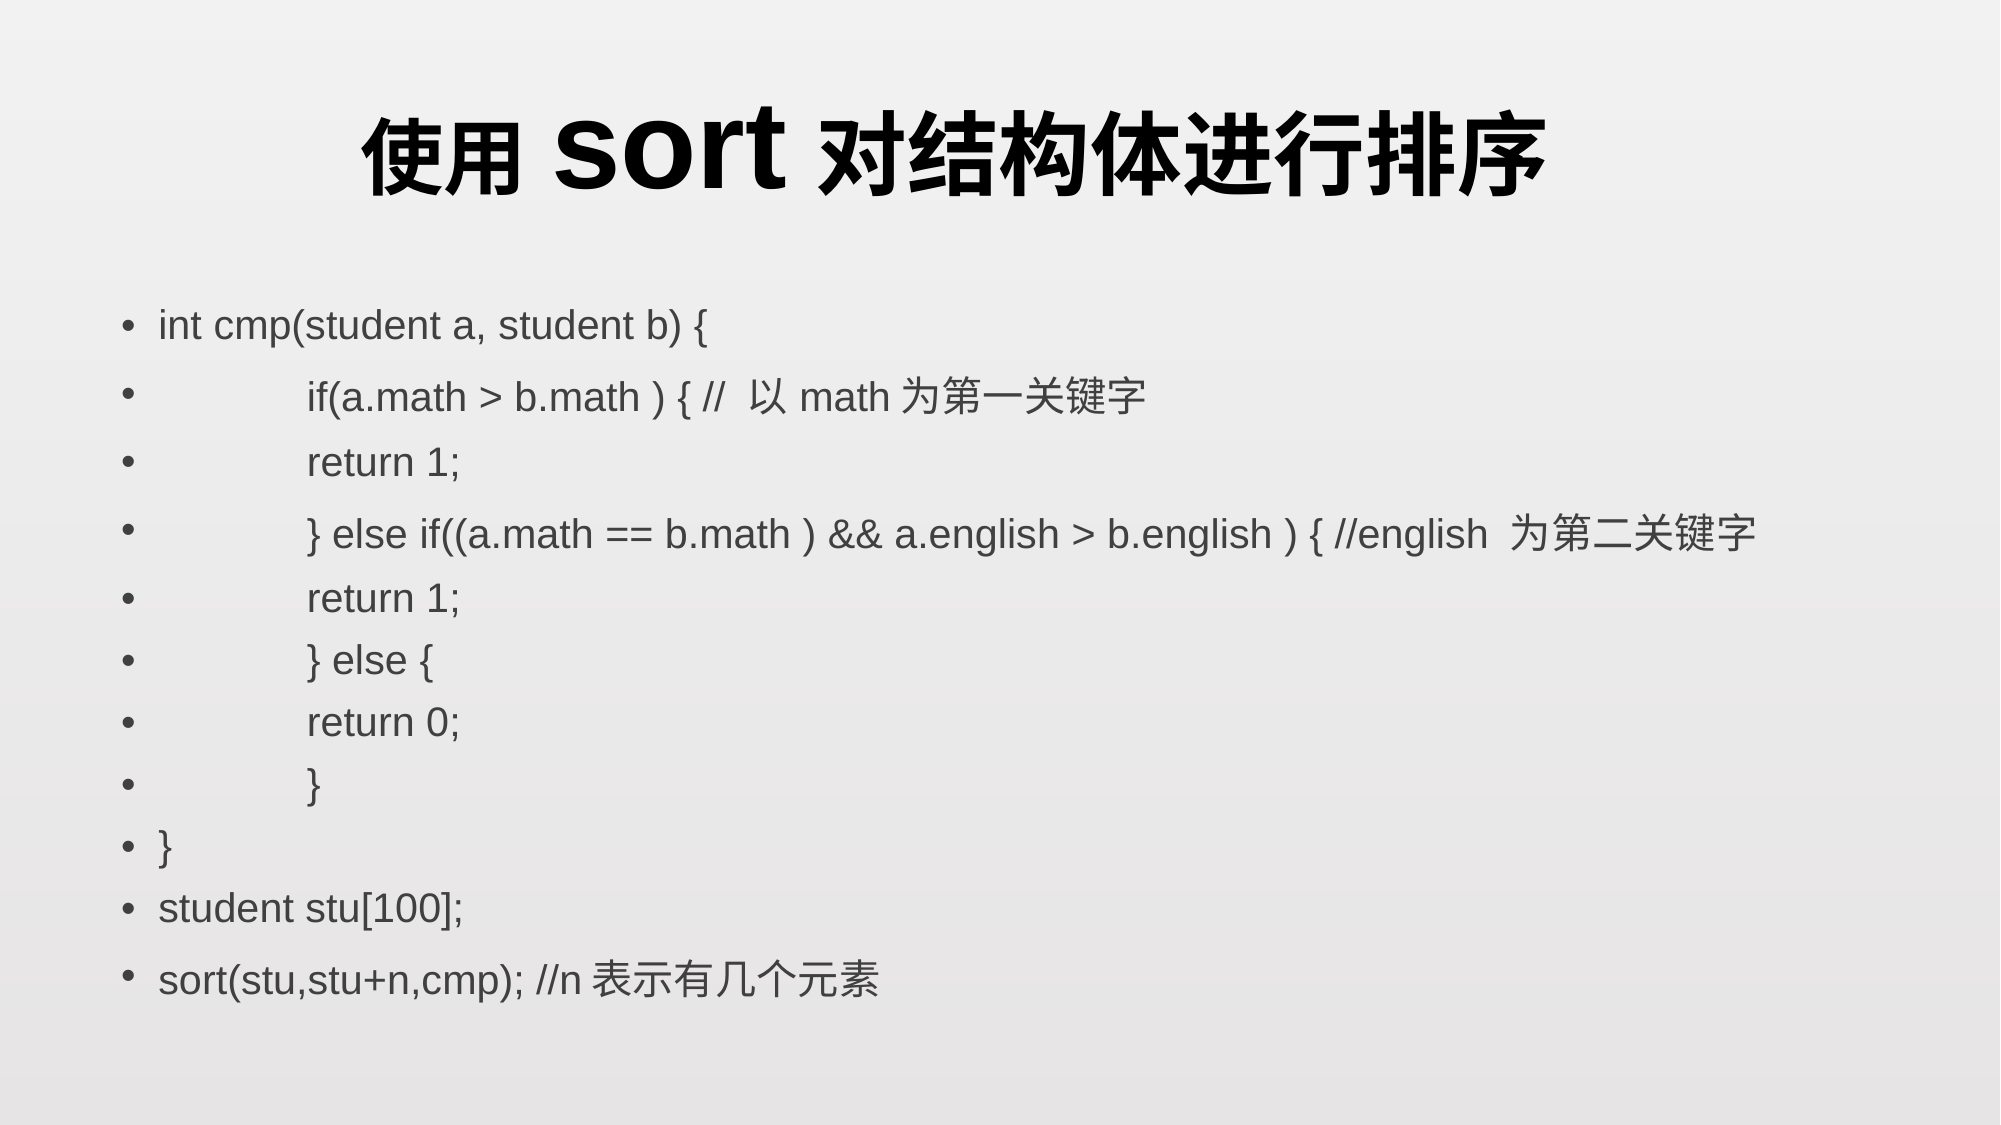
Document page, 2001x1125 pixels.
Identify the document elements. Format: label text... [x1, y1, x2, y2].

list int cmp(student a, student b) { if(a.math > b.math ) { // 以math为第一关键字 return 1; } else if((a.math == b.math ) && a.english > b.english ) { //english 为第二关键字 return 1; } else { return 0; } } student stu[100]; sort(stu,stu+n,cmp); //n表示有几个元素 [106, 299, 1832, 1014]
title 使用sort对结构体进行排序 [106, 42, 1832, 260]
